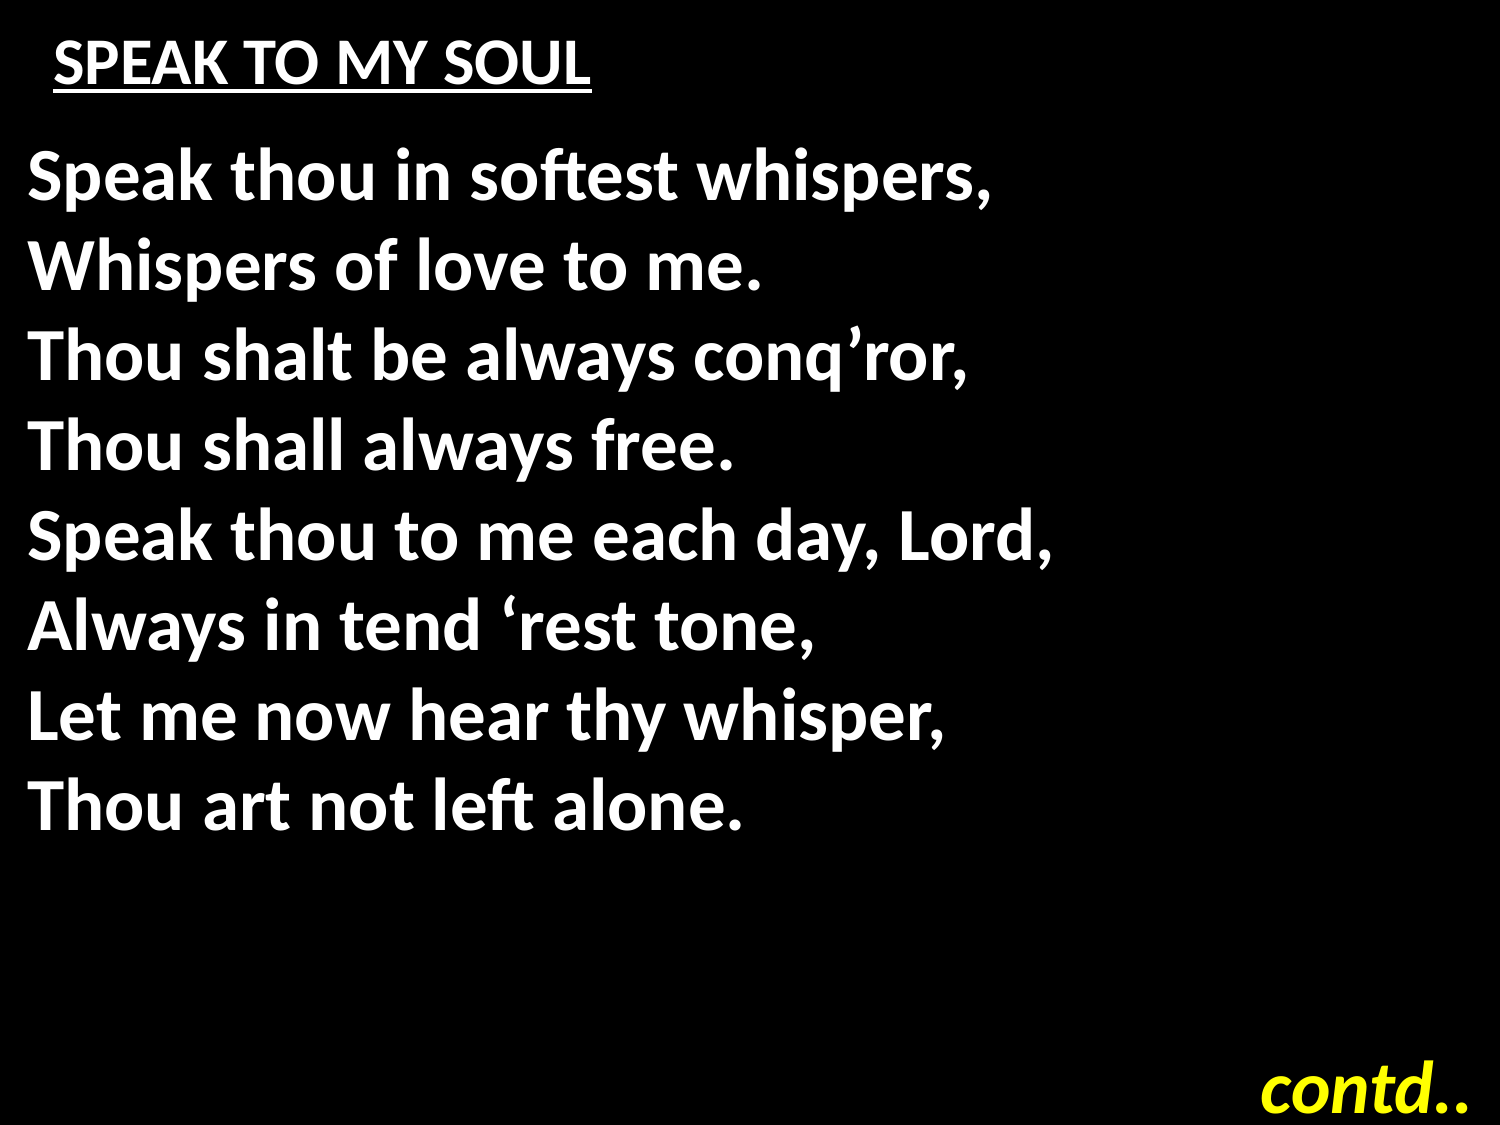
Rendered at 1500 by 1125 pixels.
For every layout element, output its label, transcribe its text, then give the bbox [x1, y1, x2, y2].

text_box contd.. [1245, 1042, 1500, 1125]
list Speak thou in softest whispers, Whispers of love to me. Thou shalt be always conq’ror, Thou shall always free. Speak thou to me each day, Lord, Always in tend ‘rest tone, Let me now hear thy whisper, Thou art not left alone. [8, 125, 1489, 1116]
title SPEAK TO MY SOUL [10, 0, 1490, 117]
